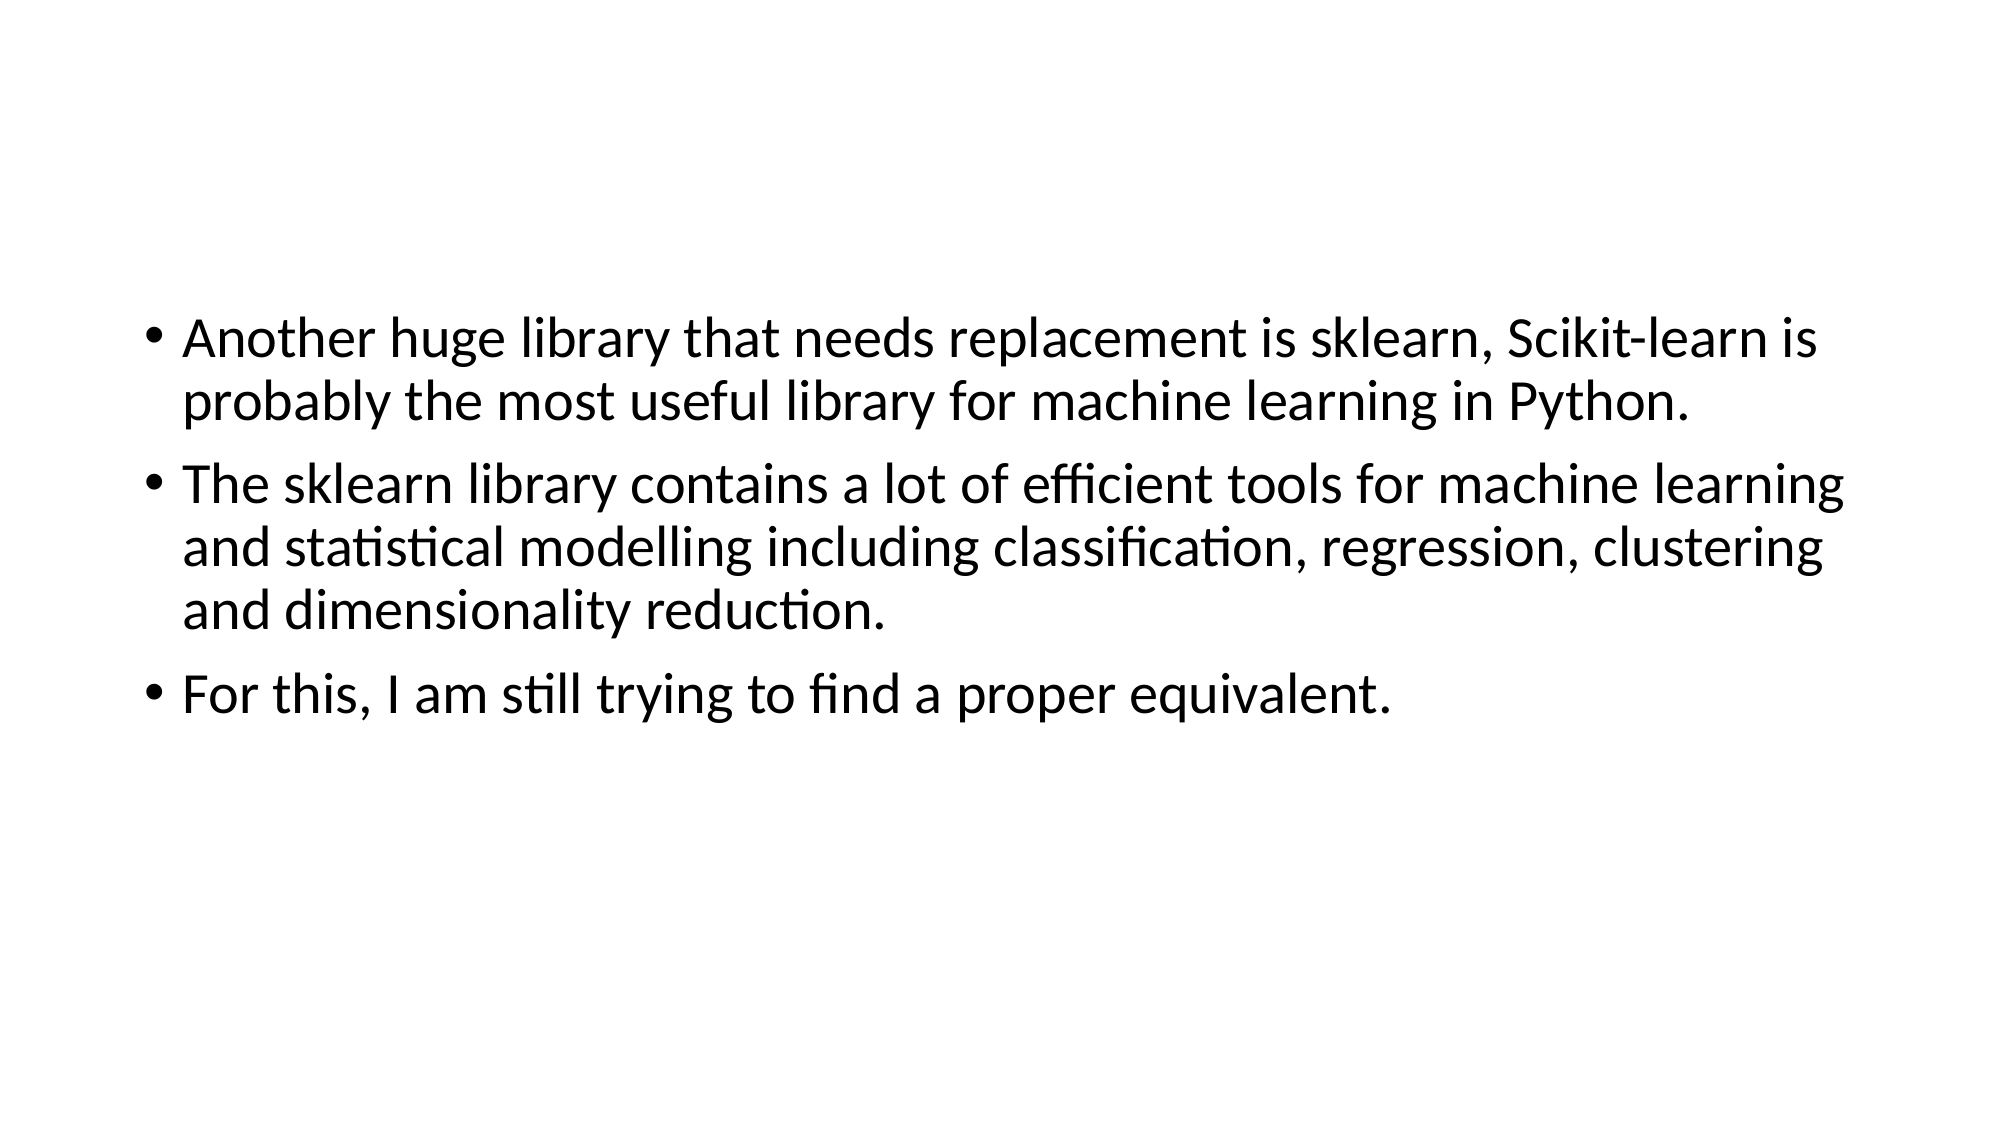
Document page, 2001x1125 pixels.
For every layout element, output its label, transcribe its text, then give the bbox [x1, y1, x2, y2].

list Another huge library that needs replacement is sklearn, Scikit-learn is probably the most useful library for machine learning in Python. The sklearn library contains a lot of efficient tools for machine learning and statistical modelling including classification, regression, clustering and dimensionality reduction. For this, I am still trying to find a proper equivalent. [136, 298, 1863, 1014]
